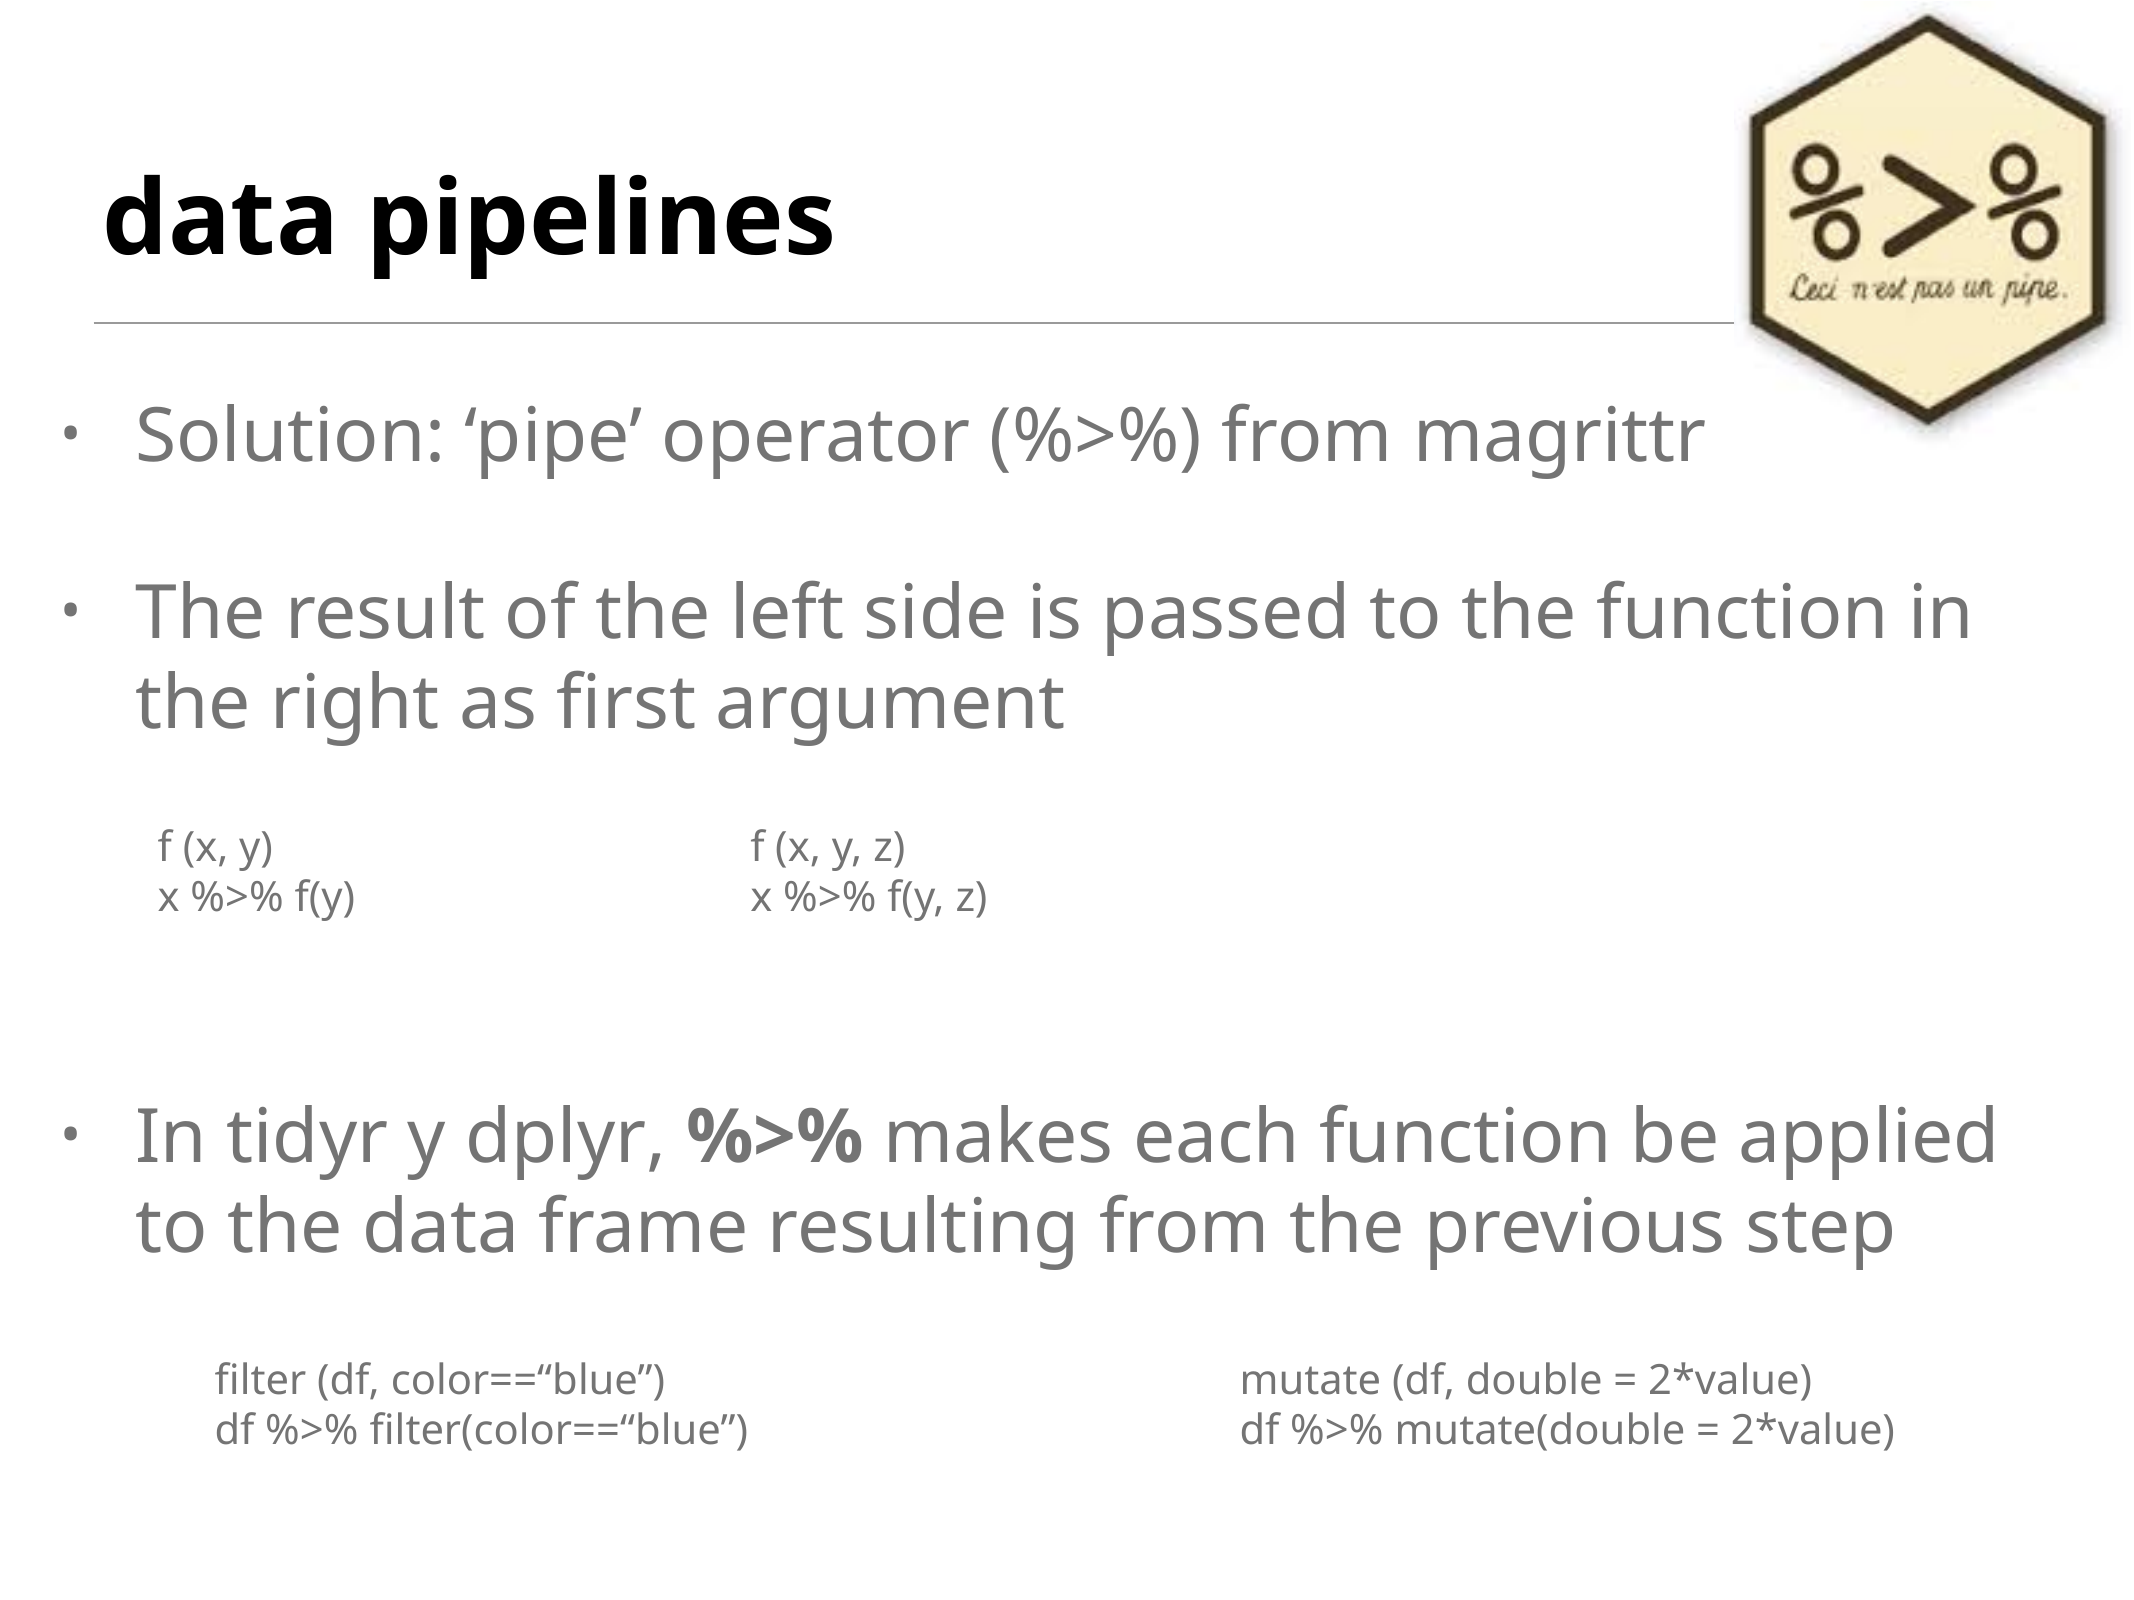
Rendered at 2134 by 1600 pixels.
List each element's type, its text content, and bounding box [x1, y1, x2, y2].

text_box f (x, y, z) x %>% f(y, z) [742, 811, 997, 928]
picture [1734, 1, 2131, 450]
title data pipelines [93, 53, 1734, 284]
text_box mutate (df, double = 2*value) df %>% mutate(double = 2*value) [1231, 1344, 1904, 1461]
text_box In tidyr y dplyr, %>% makes each function be applied to the data frame resulting from the previous step [52, 1079, 2082, 1276]
text_box Solution: ‘pipe’ operator (%>%) from magrittr The result of the left side is passed to the function in the right as first argument [52, 378, 2082, 753]
text_box filter (df, color==“blue”) df %>% filter(color==“blue”) [206, 1344, 757, 1461]
text_box f (x, y) x %>% f(y) [149, 811, 364, 928]
